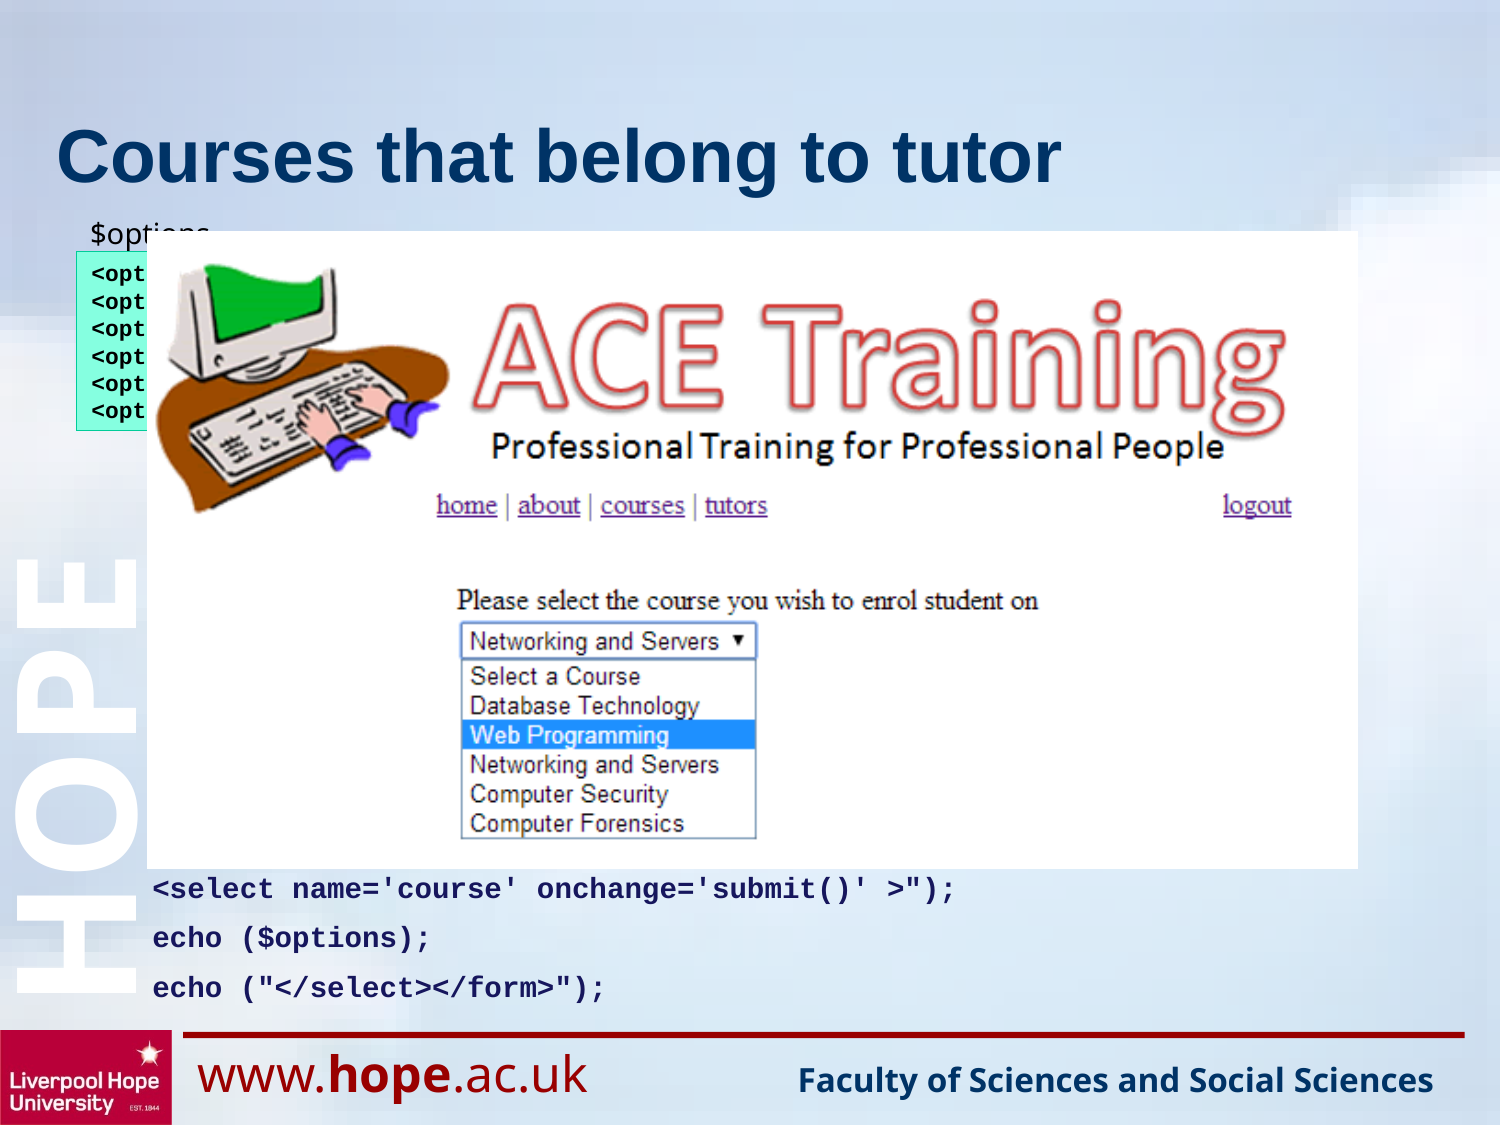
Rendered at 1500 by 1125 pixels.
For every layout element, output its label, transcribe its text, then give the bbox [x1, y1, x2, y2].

title Courses that belong to tutor [41, 42, 1318, 207]
text_box <option> Select a Course </option> <option value=‘1’> Database Technology </option> <option value=‘2’> Web Programming </option> <option value=‘3’> Networking and Servers </option> <option value=‘4’> Computer Security </option> <option value=‘5’> Computer Forensics </option> [76, 251, 142, 431]
picture [0, 1030, 172, 1125]
list $conn = mysqli_connect("localhost","root","root","aceTraining"); $sql = "SELECT * FROM course WHERE owner = $_SESSION[userId]"; $result = mysqli_query($conn,$sql); $options = "<option>Select a Course</option>"; while ($record = mysqli_fetch_array($result)) { $options .= "<option value='$record[courseId]' > $record[name] </option> "; } echo ("Please select the course you wish to enrol student on"); echo ("<form name='form1' method='post' action='enrolStudent.php' > <select name='course' onchange='submit()' >"); echo ($options); echo ("</select></form>"); [137, 231, 1400, 999]
picture [147, 231, 1359, 870]
text_box $options [75, 208, 225, 258]
